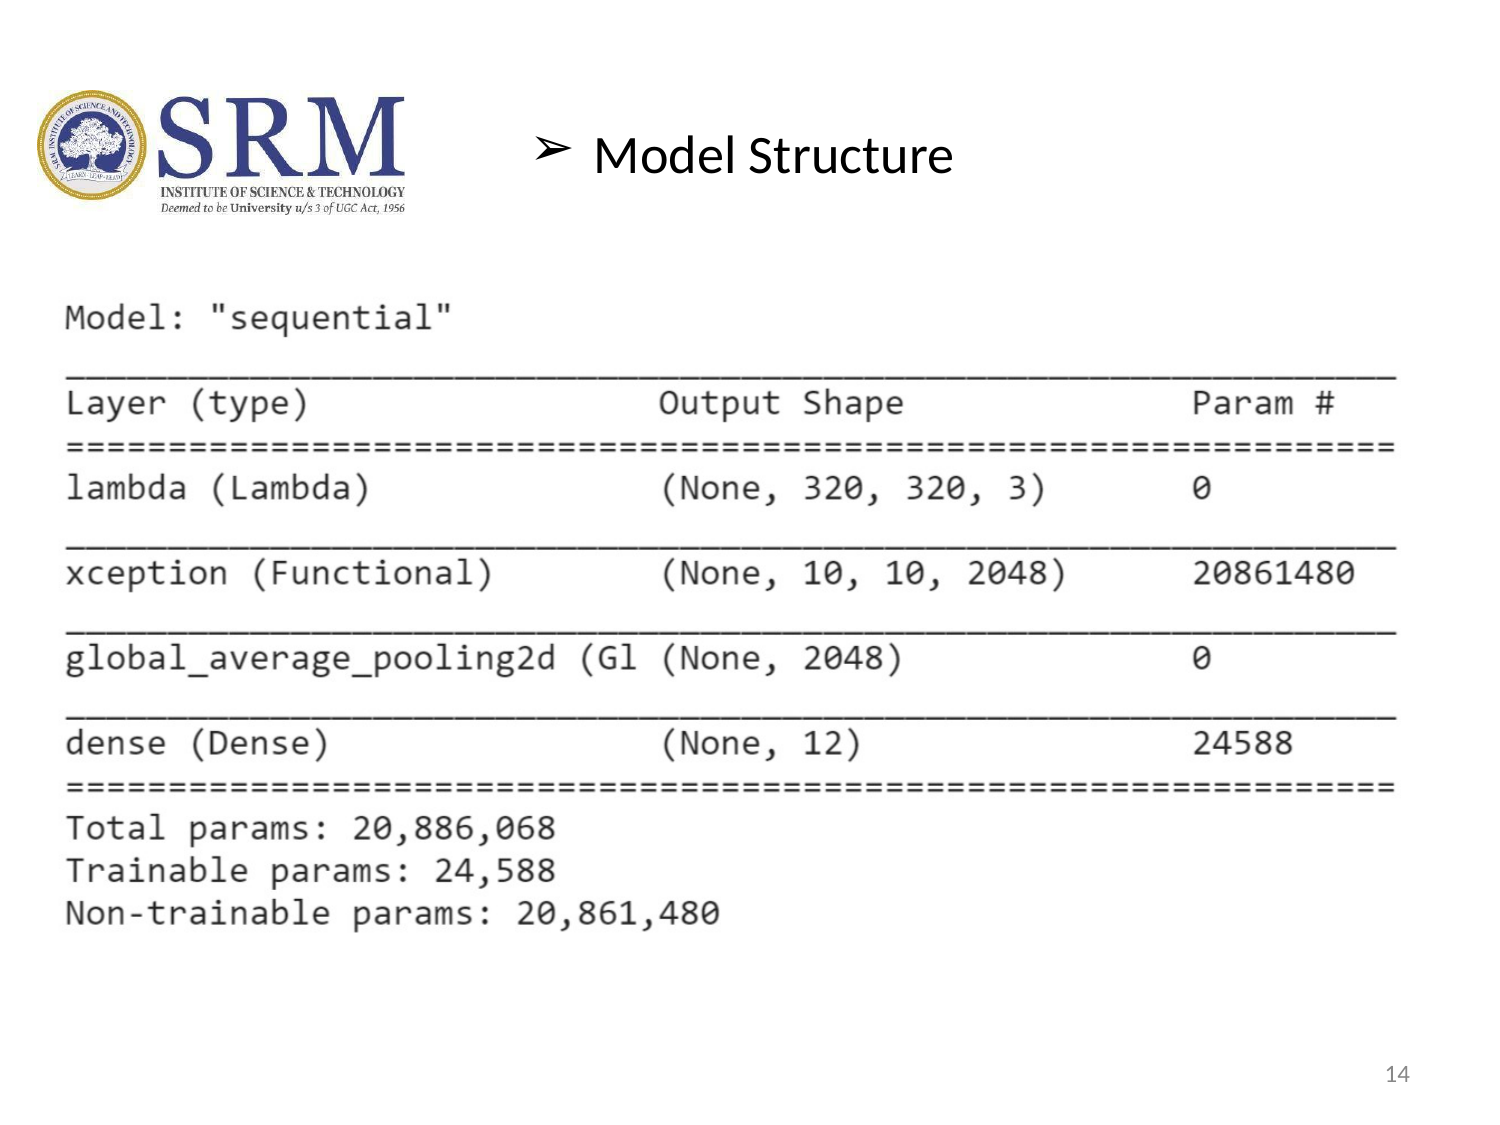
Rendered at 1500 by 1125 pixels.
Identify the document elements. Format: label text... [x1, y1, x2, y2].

picture [37, 90, 405, 215]
slide_number ‹#› [1074, 1042, 1425, 1103]
text_box Model Structure [503, 104, 996, 200]
picture [50, 287, 1450, 956]
